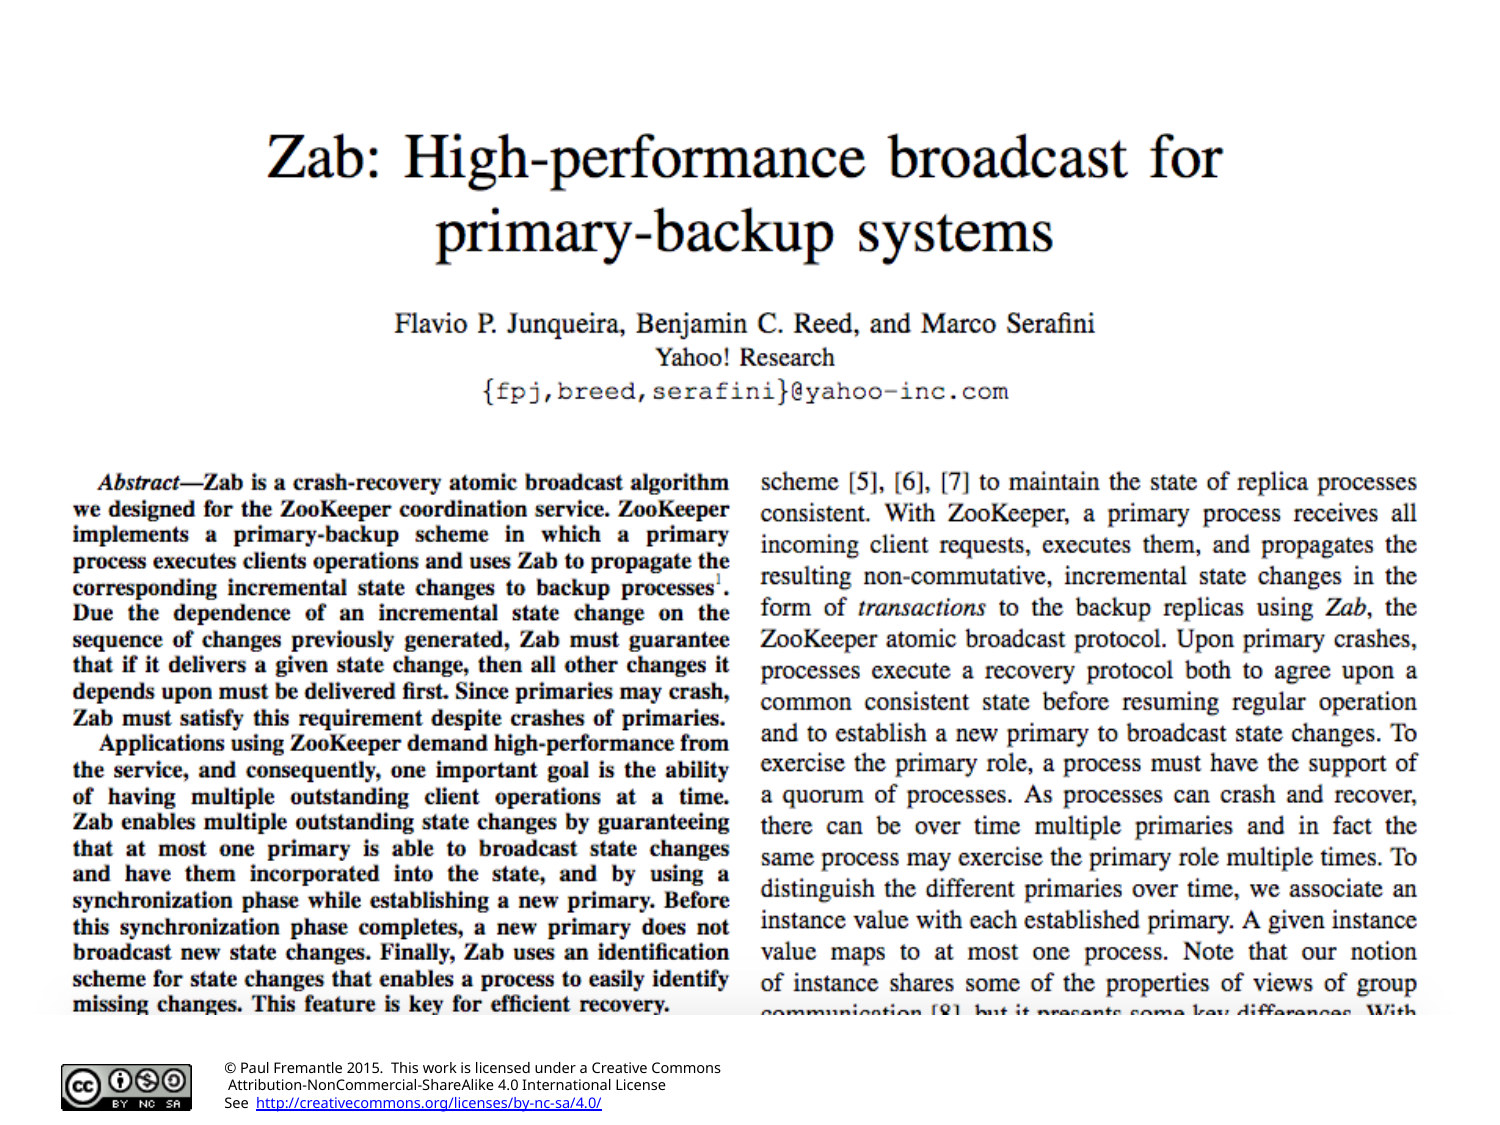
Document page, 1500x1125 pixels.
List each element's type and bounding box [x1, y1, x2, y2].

picture [0, 110, 1500, 1015]
picture [61, 1064, 192, 1111]
